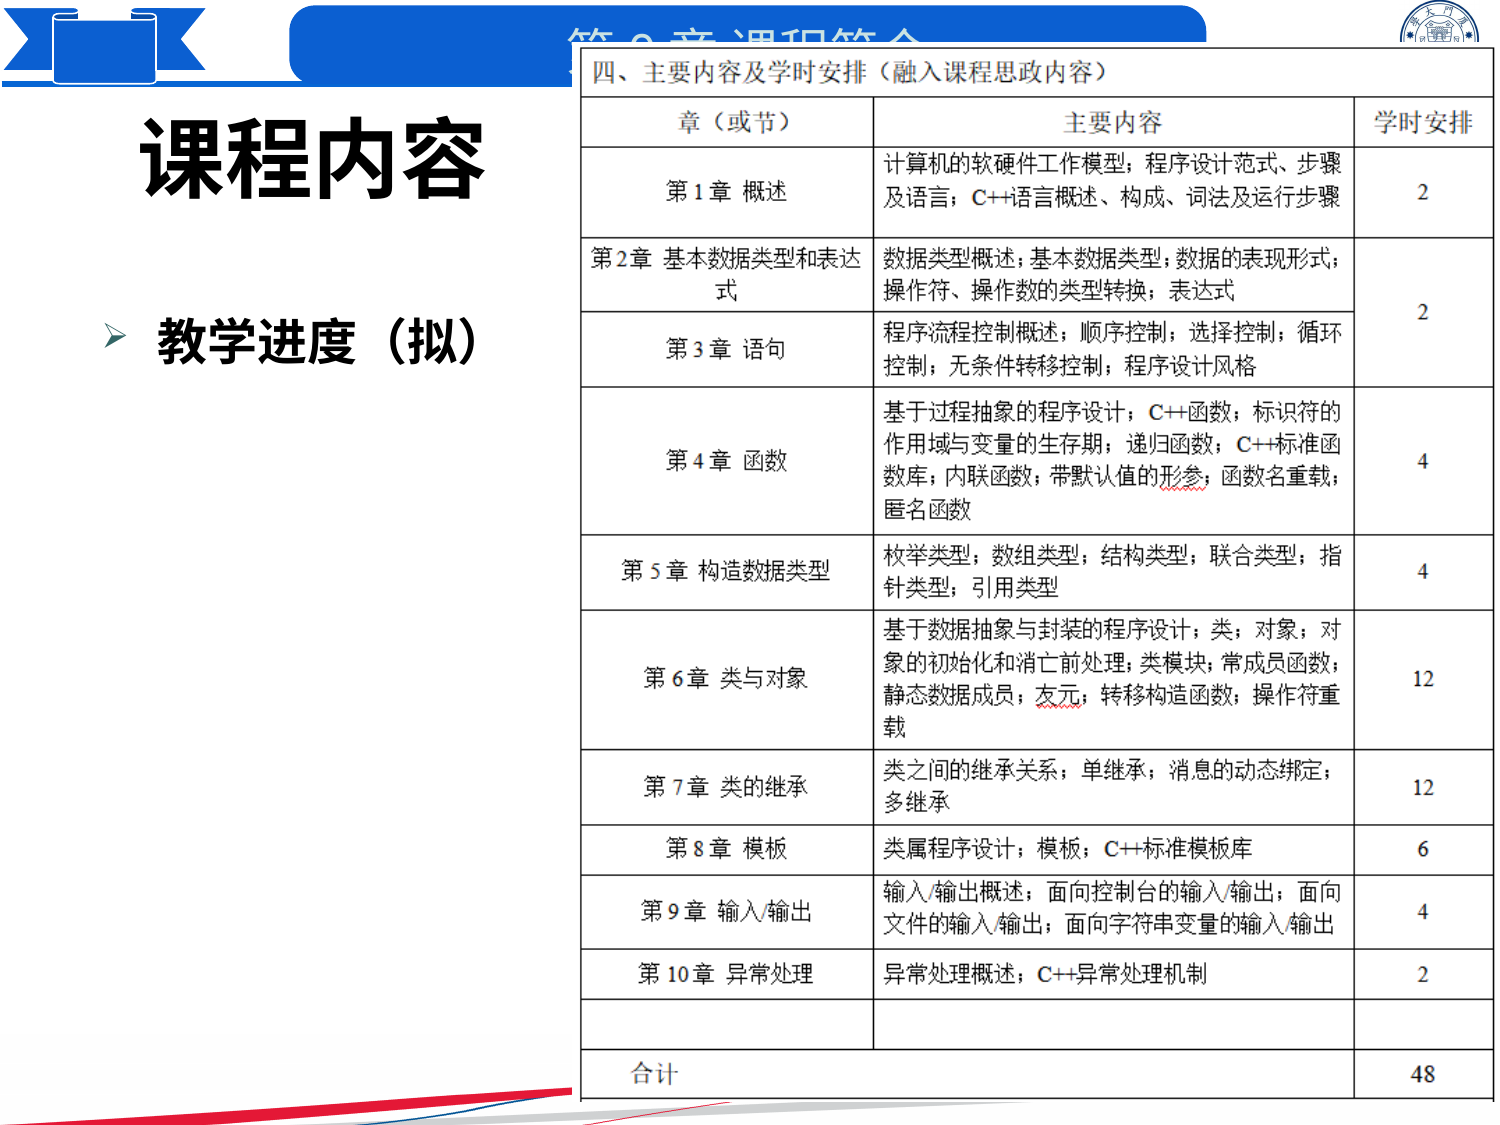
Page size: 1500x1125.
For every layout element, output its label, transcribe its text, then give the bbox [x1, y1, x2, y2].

list 教学进度（拟） [86, 302, 566, 863]
title 课程内容 [122, 30, 1401, 282]
picture [0, 0, 1500, 1125]
